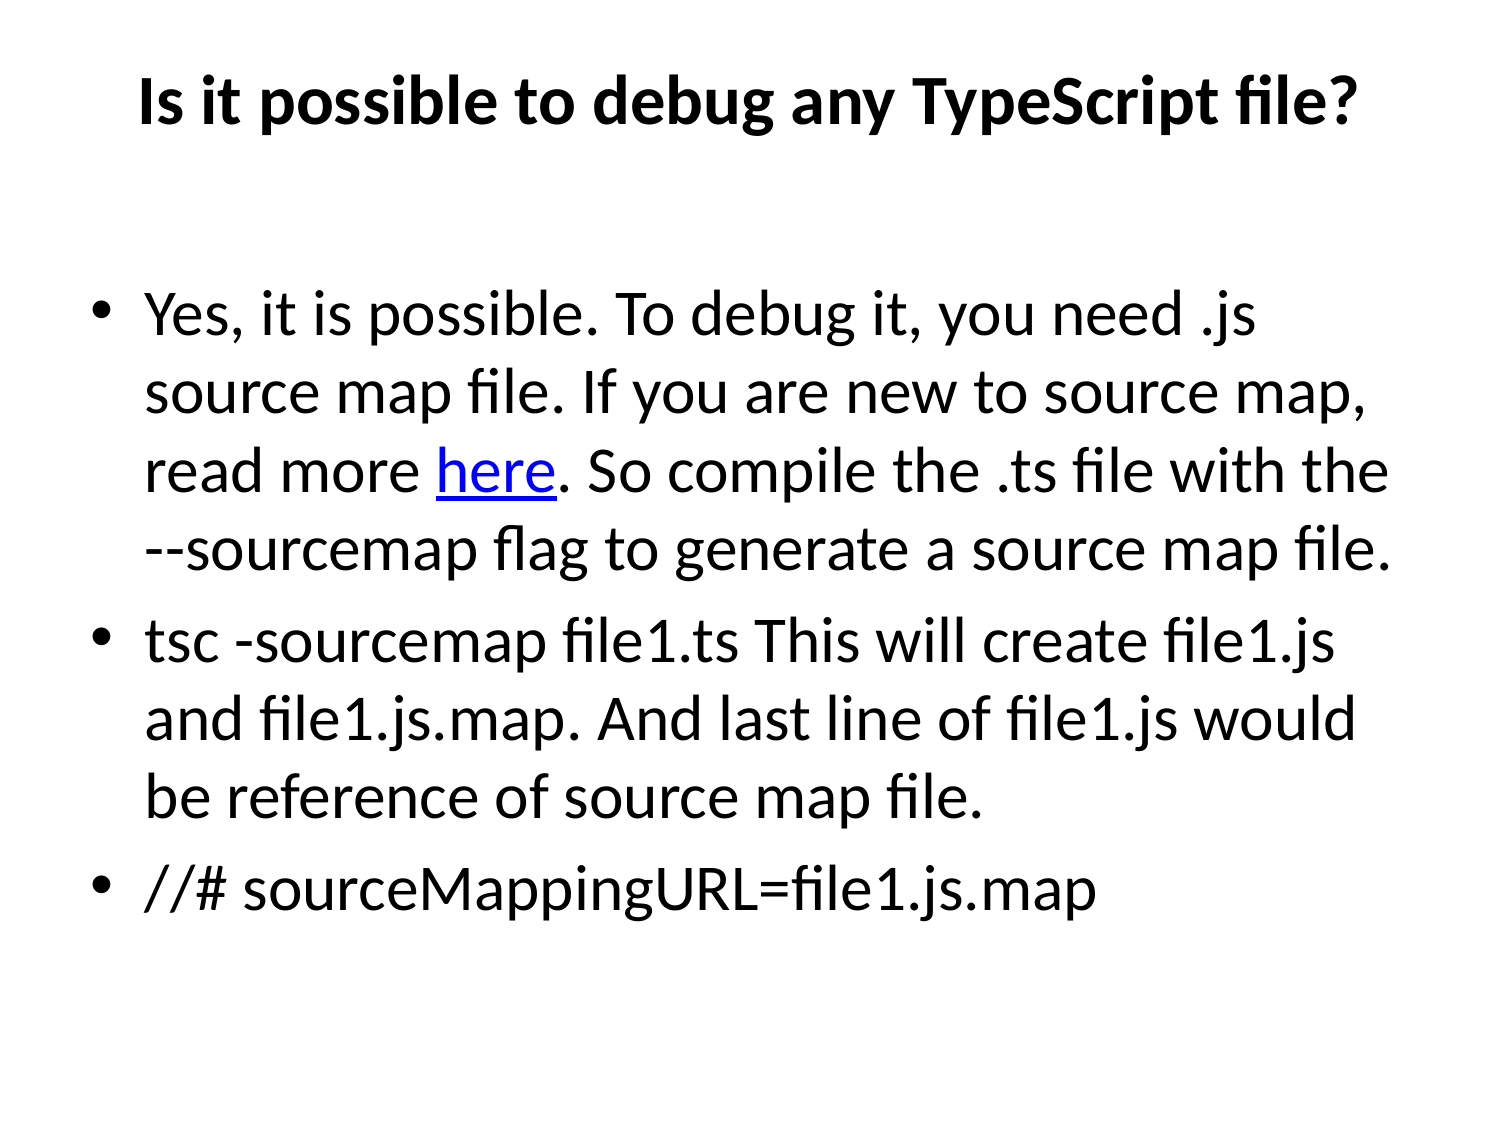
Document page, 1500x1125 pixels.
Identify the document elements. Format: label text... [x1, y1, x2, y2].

list Yes, it is possible. To debug it, you need .js source map file. If you are new to source map, read more here. So compile the .ts file with the --sourcemap flag to generate a source map file. tsc -sourcemap file1.ts This will create file1.js and file1.js.map. And last line of file1.js would be reference of source map file. //# sourceMappingURL=file1.js.map [75, 262, 1425, 1005]
title Is it possible to debug any TypeScript file? [75, 45, 1425, 233]
